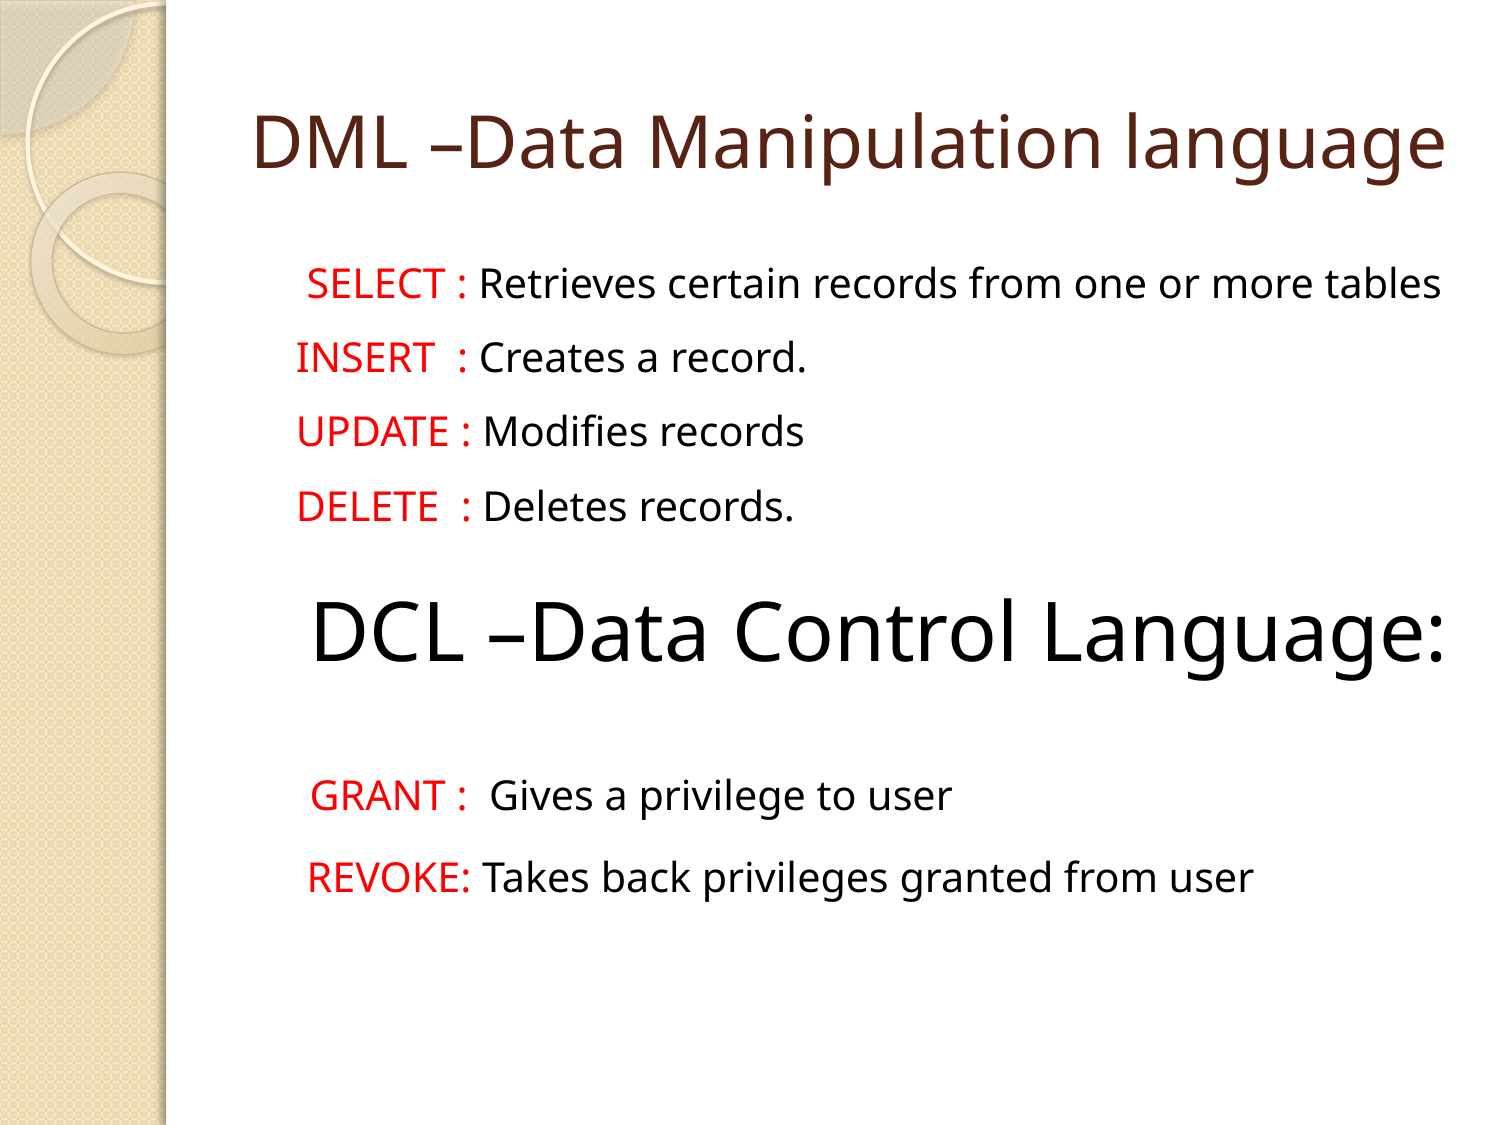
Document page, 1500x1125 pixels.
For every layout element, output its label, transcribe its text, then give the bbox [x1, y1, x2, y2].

list SELECT : Retrieves certain records from one or more tables INSERT : Creates a record. UPDATE : Modifies records DELETE : Deletes records. DCL –Data Control Language: GRANT : Gives a privilege to user REVOKE: Takes back privileges granted from user [235, 237, 1466, 1025]
title DML –Data Manipulation language [235, 45, 1466, 233]
